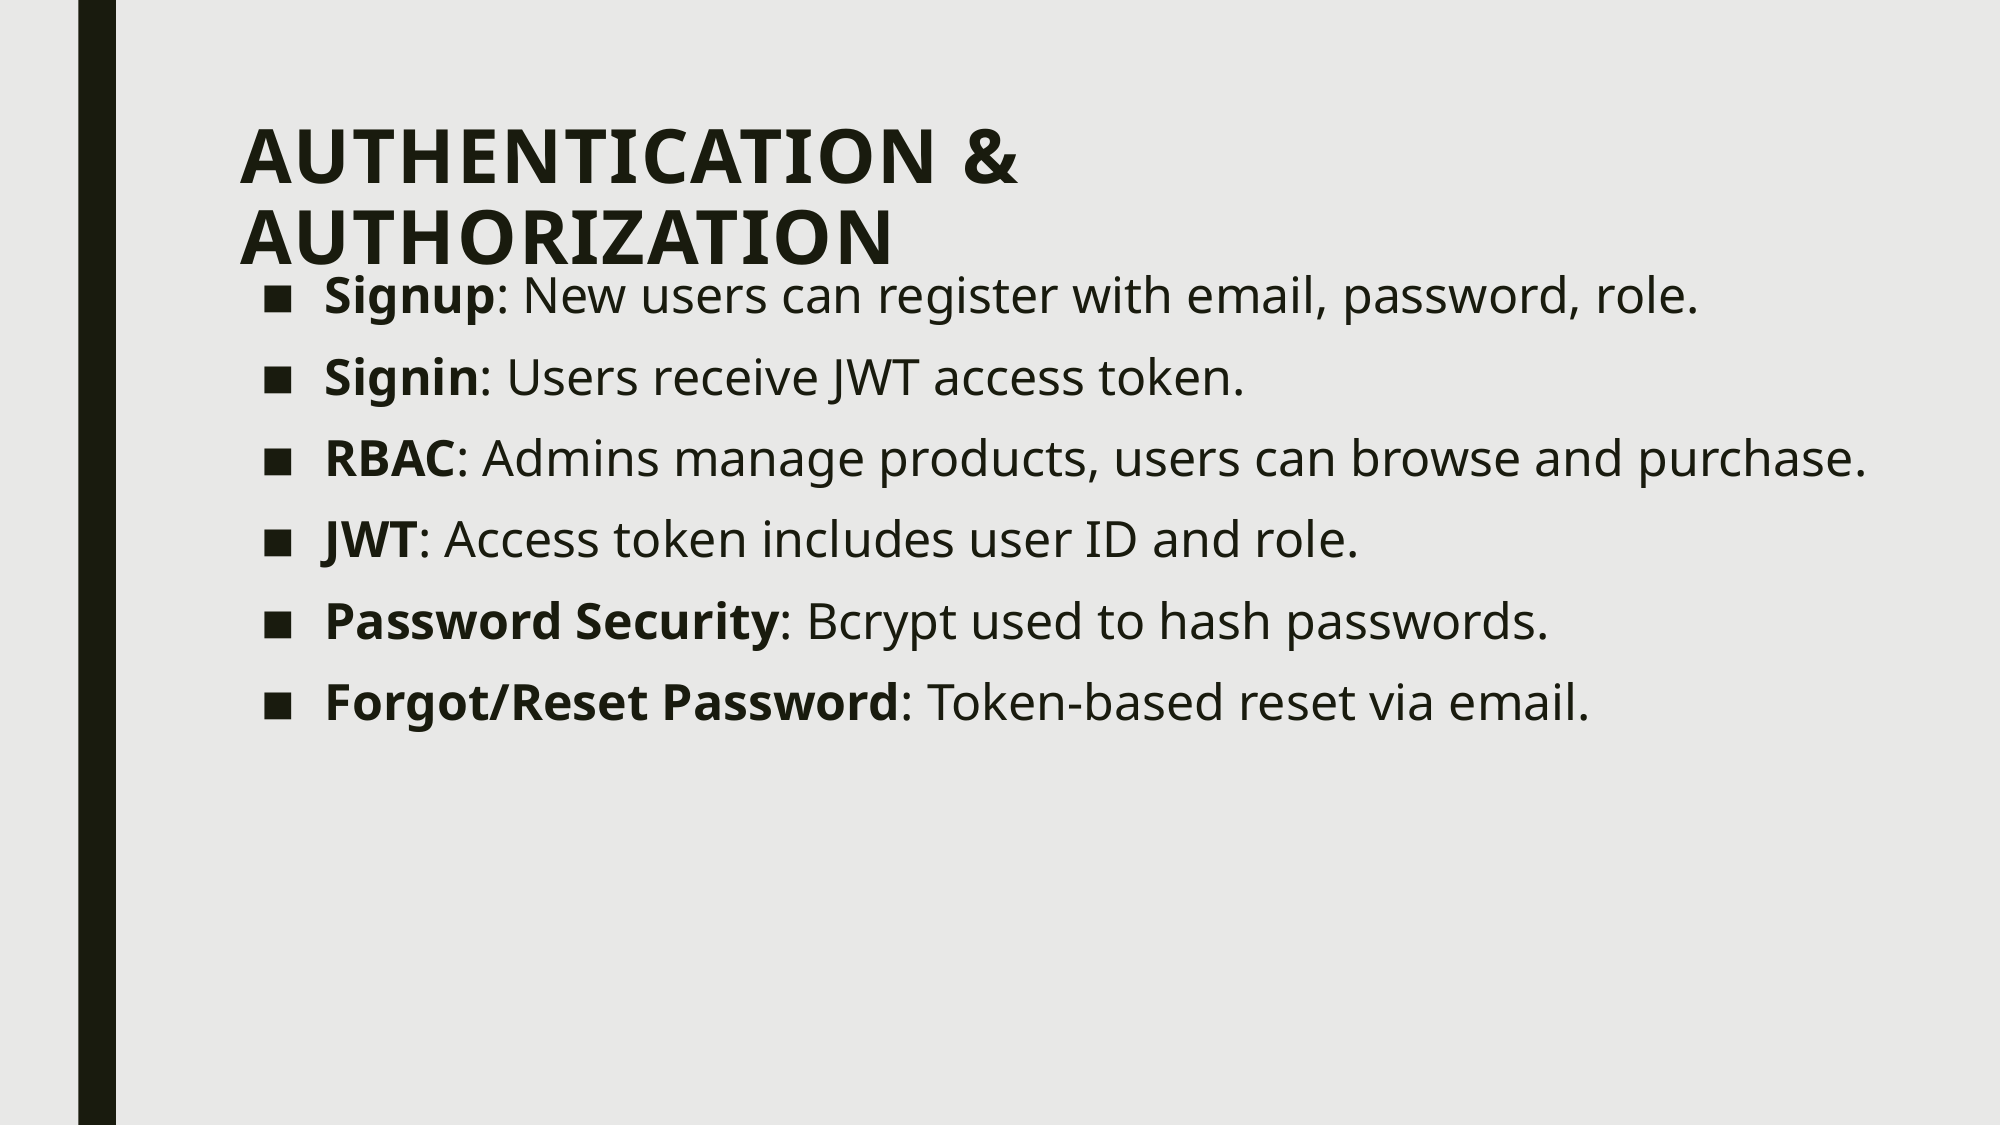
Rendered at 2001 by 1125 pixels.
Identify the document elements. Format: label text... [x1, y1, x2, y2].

list Signup: New users can register with email, password, role. Signin: Users receive JWT access token. RBAC: Admins manage products, users can browse and purchase. JWT: Access token includes user ID and role. Password Security: Bcrypt used to hash passwords. Forgot/Reset Password: Token-based reset via email. [246, 260, 1893, 1077]
title Authentication & Authorization [225, 112, 1499, 210]
